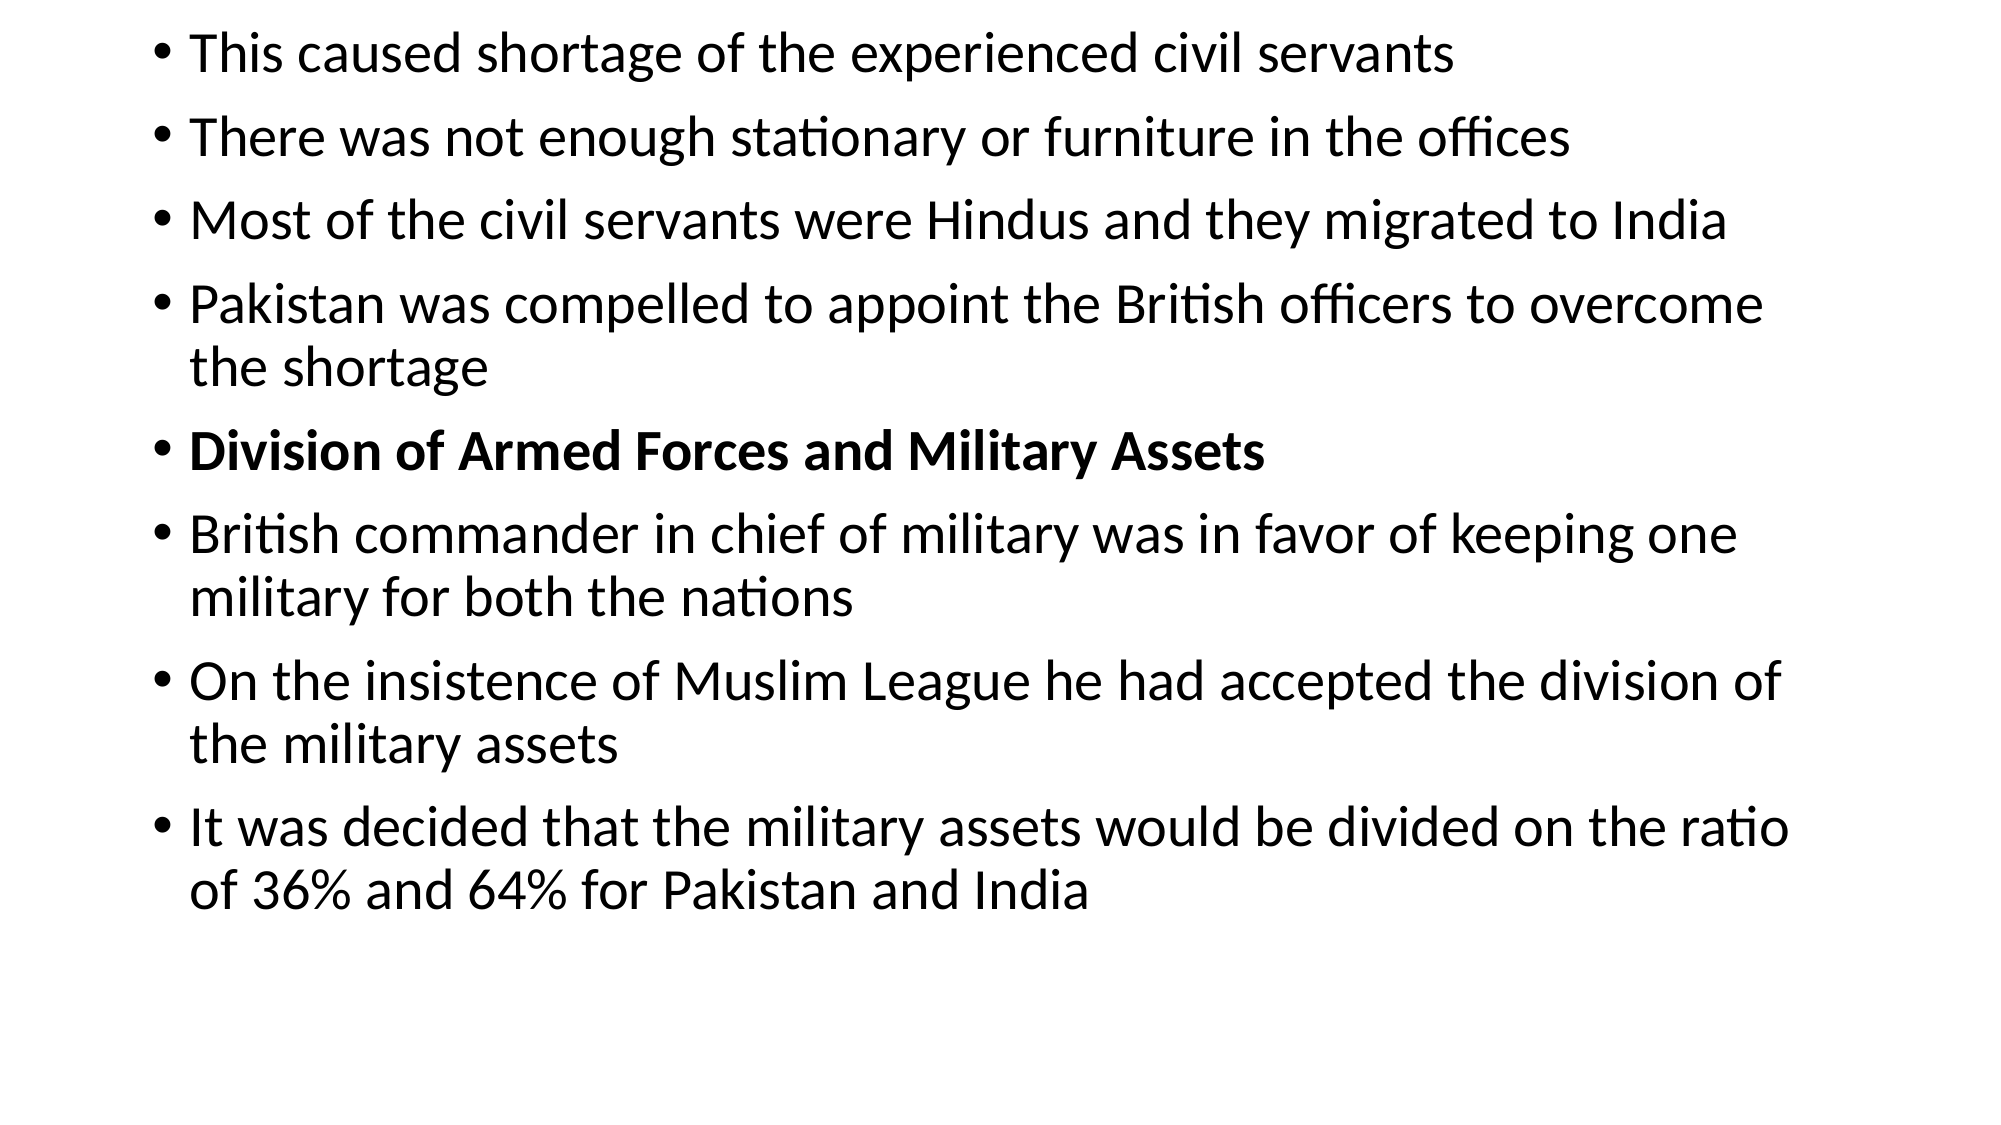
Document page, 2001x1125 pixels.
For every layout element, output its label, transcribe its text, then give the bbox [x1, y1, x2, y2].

list This caused shortage of the experienced civil servants There was not enough stationary or furniture in the offices Most of the civil servants were Hindus and they migrated to India Pakistan was compelled to appoint the British officers to overcome the shortage Division of Armed Forces and Military Assets British commander in chief of military was in favor of keeping one military for both the nations On the insistence of Muslim League he had accepted the division of the military assets It was decided that the military assets would be divided on the ratio of 36% and 64% for Pakistan and India [137, 14, 1863, 1014]
